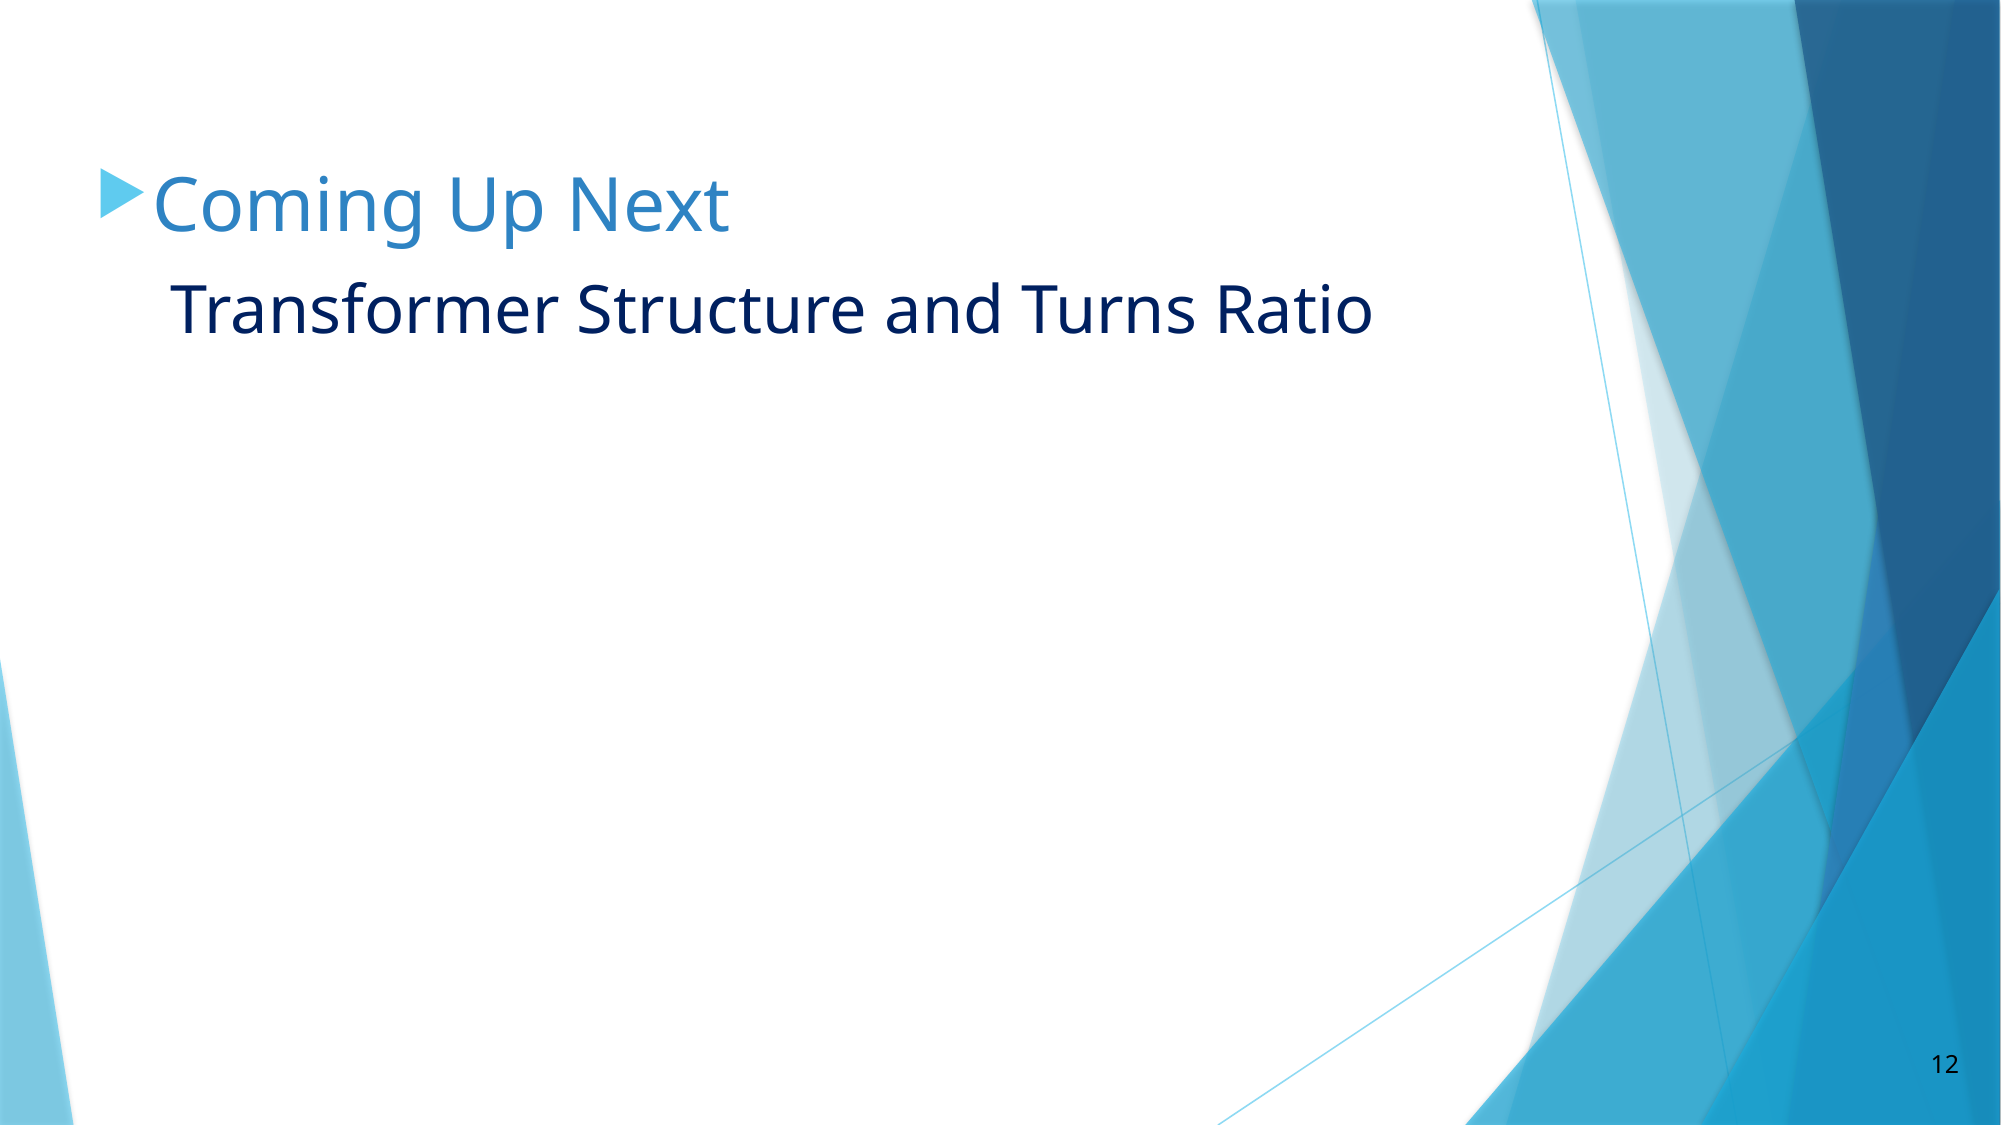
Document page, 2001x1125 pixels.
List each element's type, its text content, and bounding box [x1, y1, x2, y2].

slide_number 12 [1862, 1035, 1975, 1096]
list Coming Up Next Transformer Structure and Turns Ratio [80, 148, 1806, 802]
